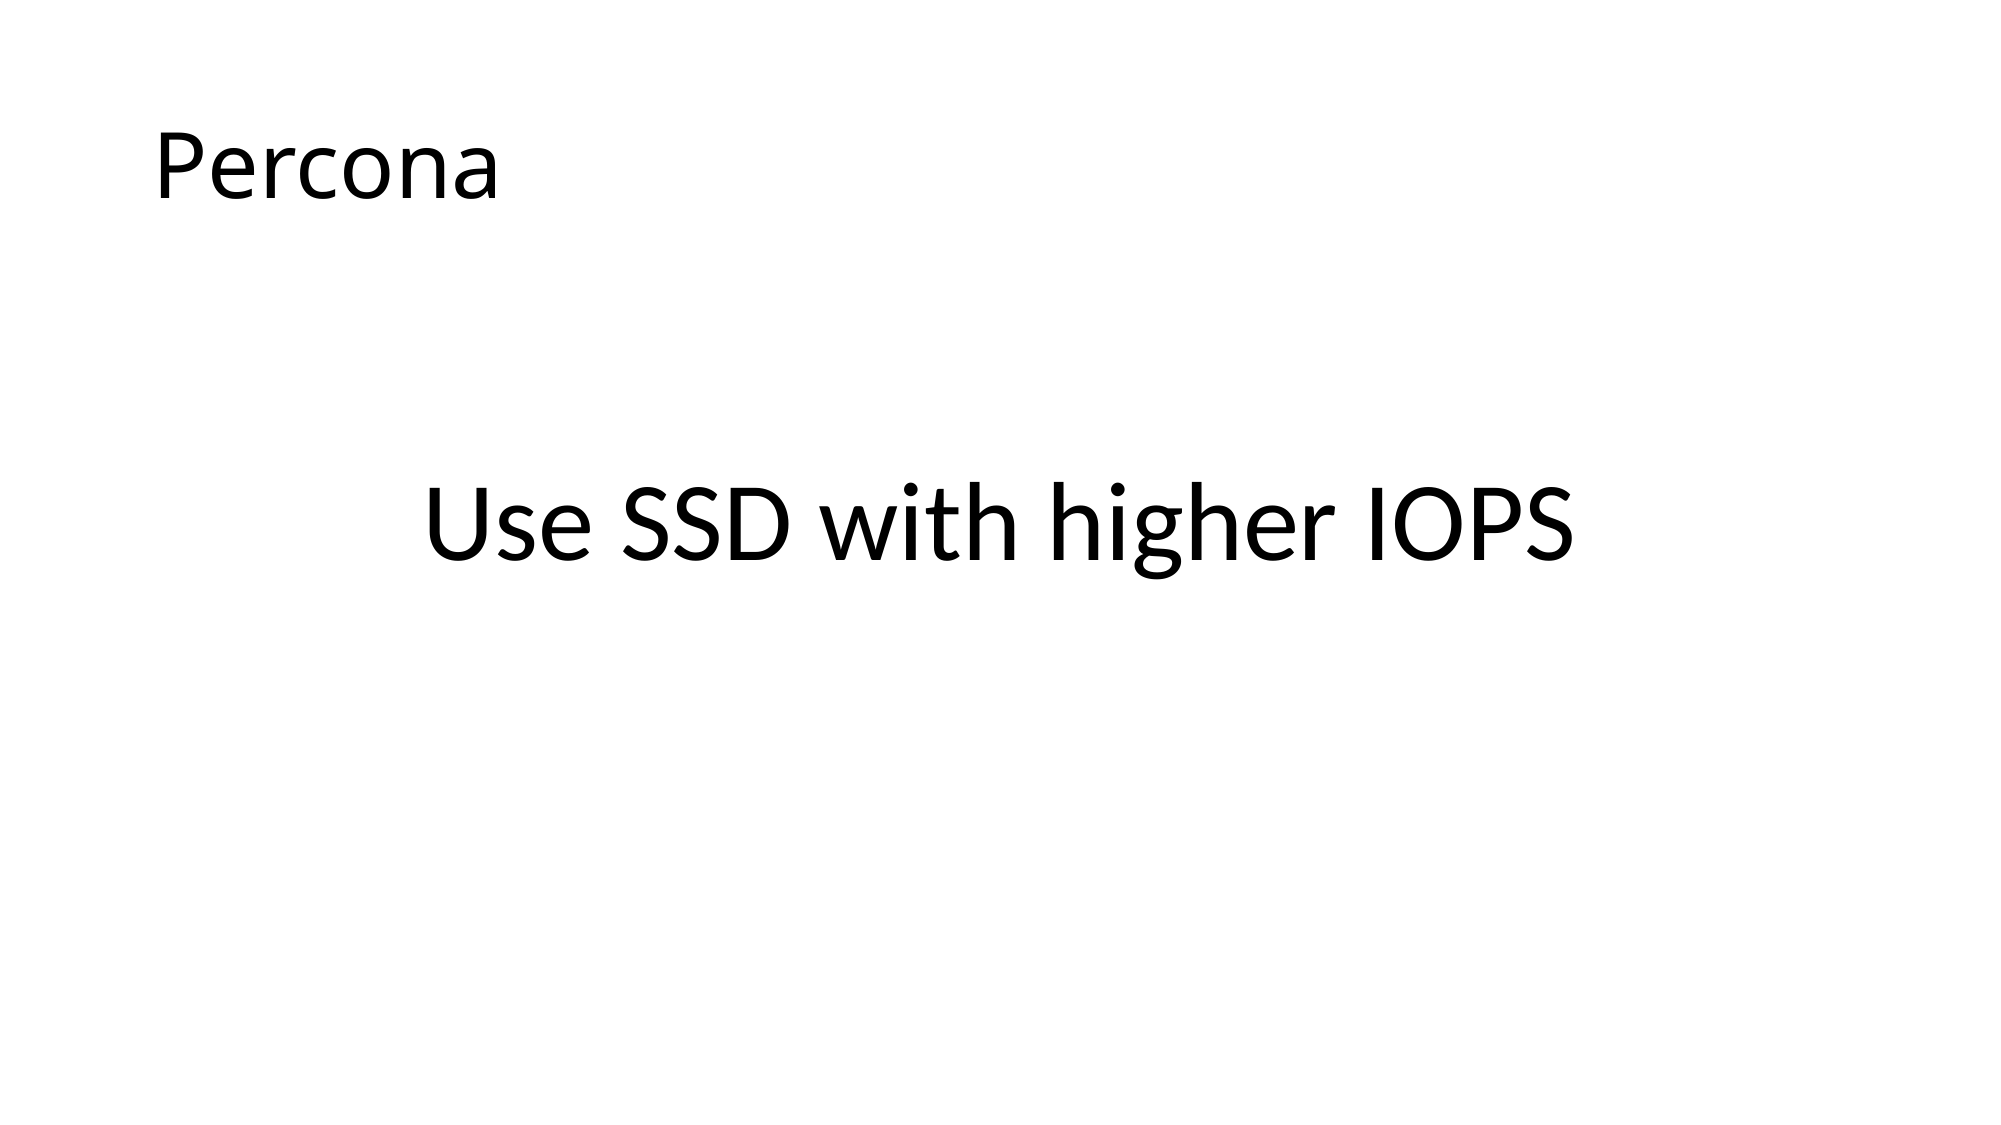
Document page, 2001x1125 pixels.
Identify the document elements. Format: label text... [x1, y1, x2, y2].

title Percona [137, 59, 1863, 278]
list Use SSD with higher IOPS [137, 299, 1863, 1014]
